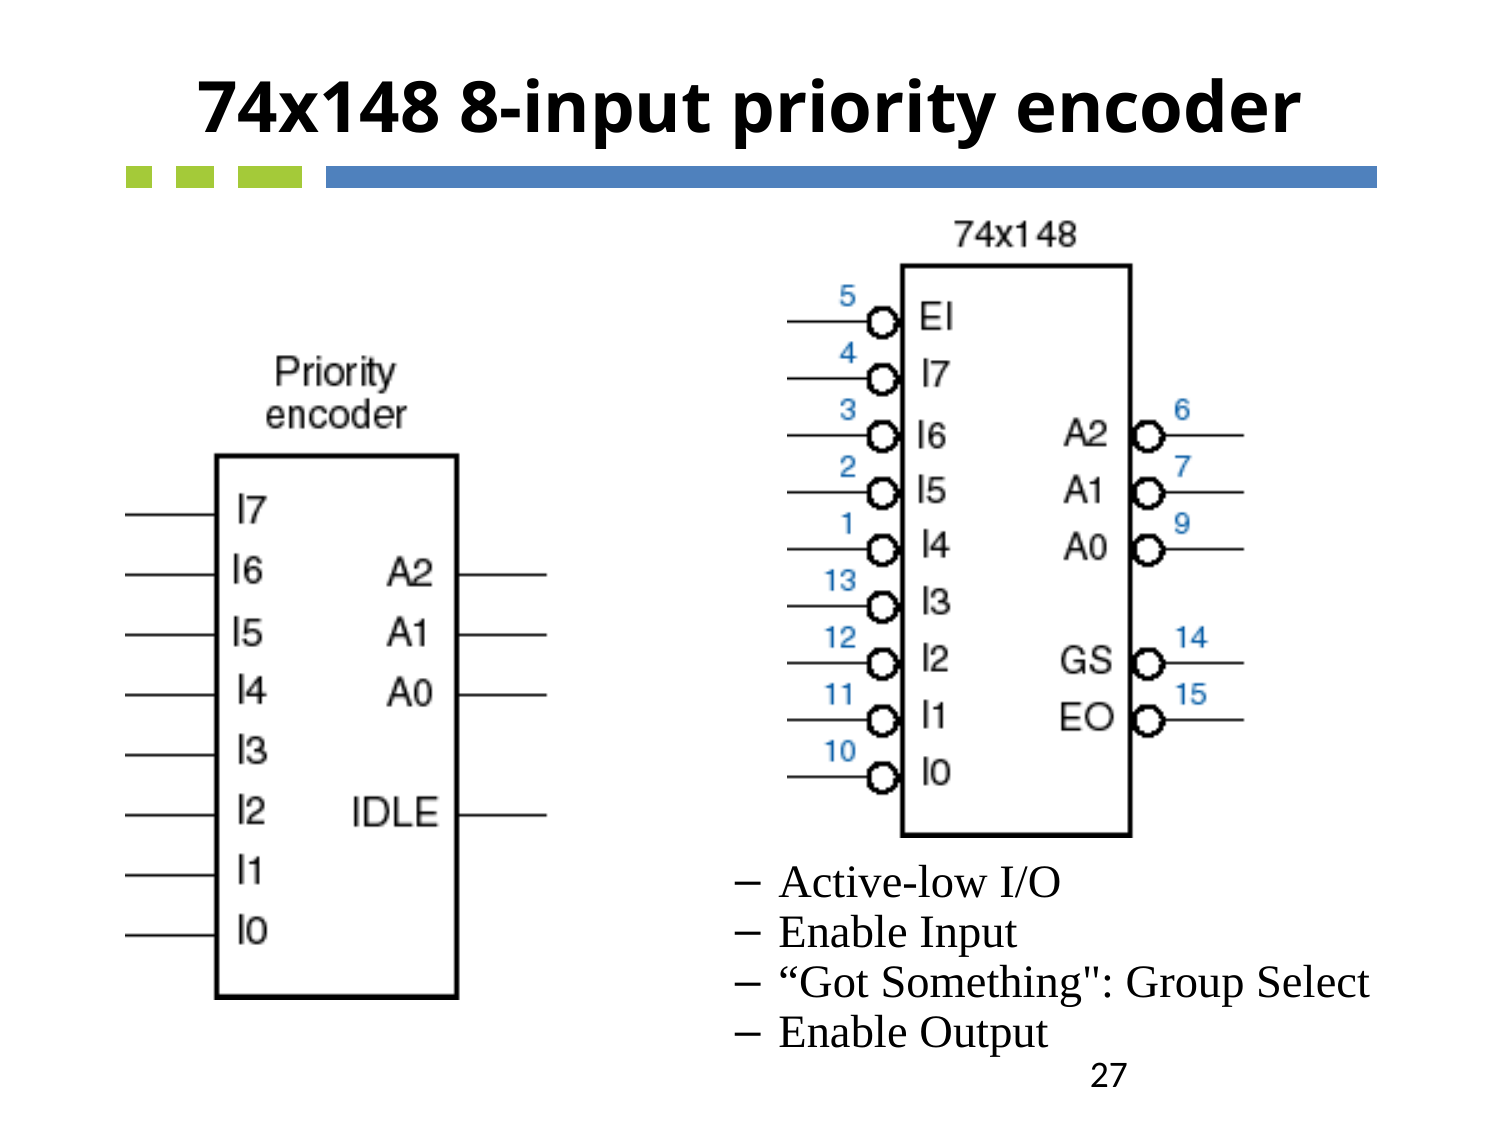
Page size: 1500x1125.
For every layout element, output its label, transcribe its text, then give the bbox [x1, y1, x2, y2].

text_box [124, 349, 551, 1001]
title 74x148 8-input priority encoder [75, 45, 1425, 163]
list Active-low I/O Enable Input “Got Something": Group Select Enable Output [650, 849, 1438, 1100]
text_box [787, 212, 1247, 838]
slide_number 27 [1074, 1042, 1425, 1103]
